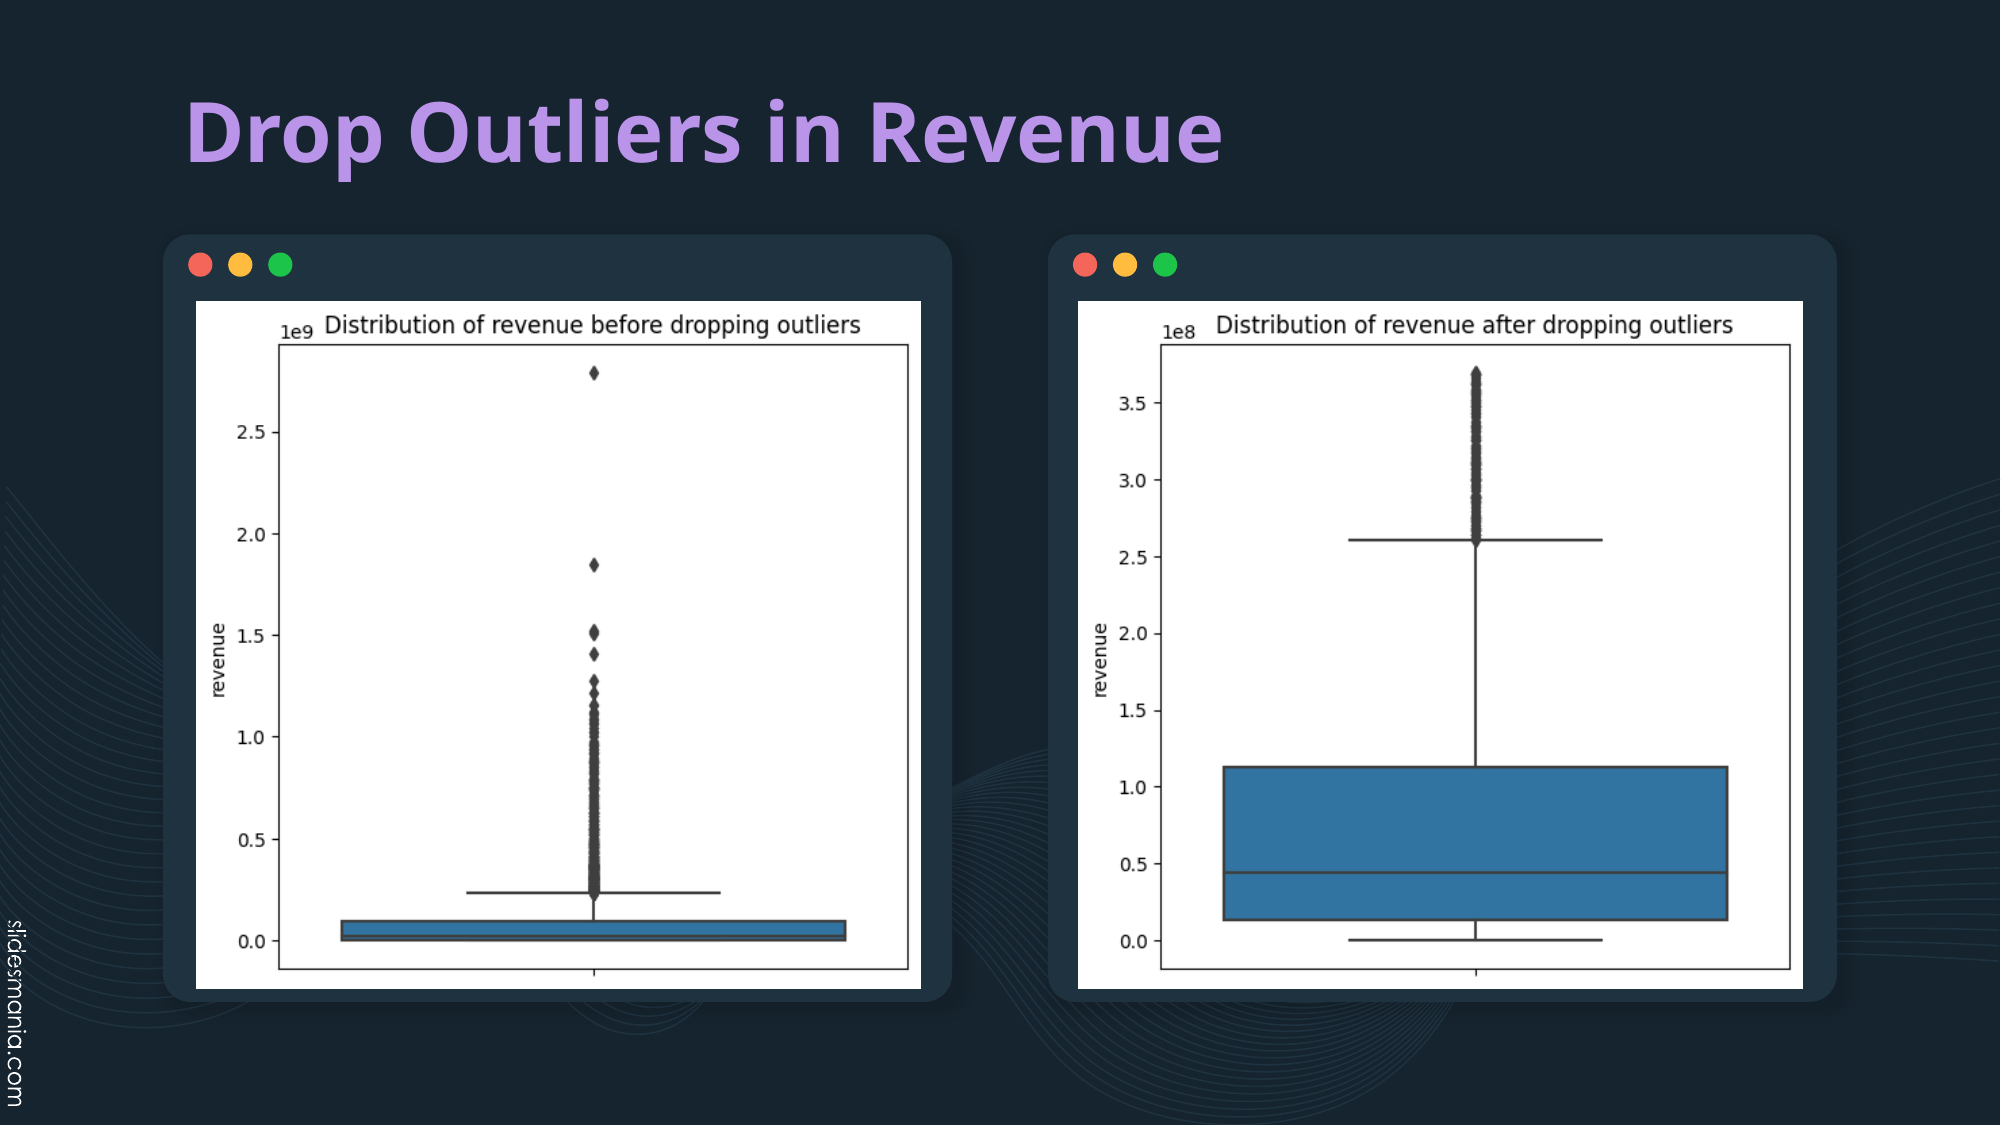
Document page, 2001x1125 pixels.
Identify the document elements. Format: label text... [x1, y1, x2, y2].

title Drop Outliers in Revenue [163, 59, 1822, 185]
picture [196, 301, 921, 989]
picture [1078, 301, 1803, 989]
